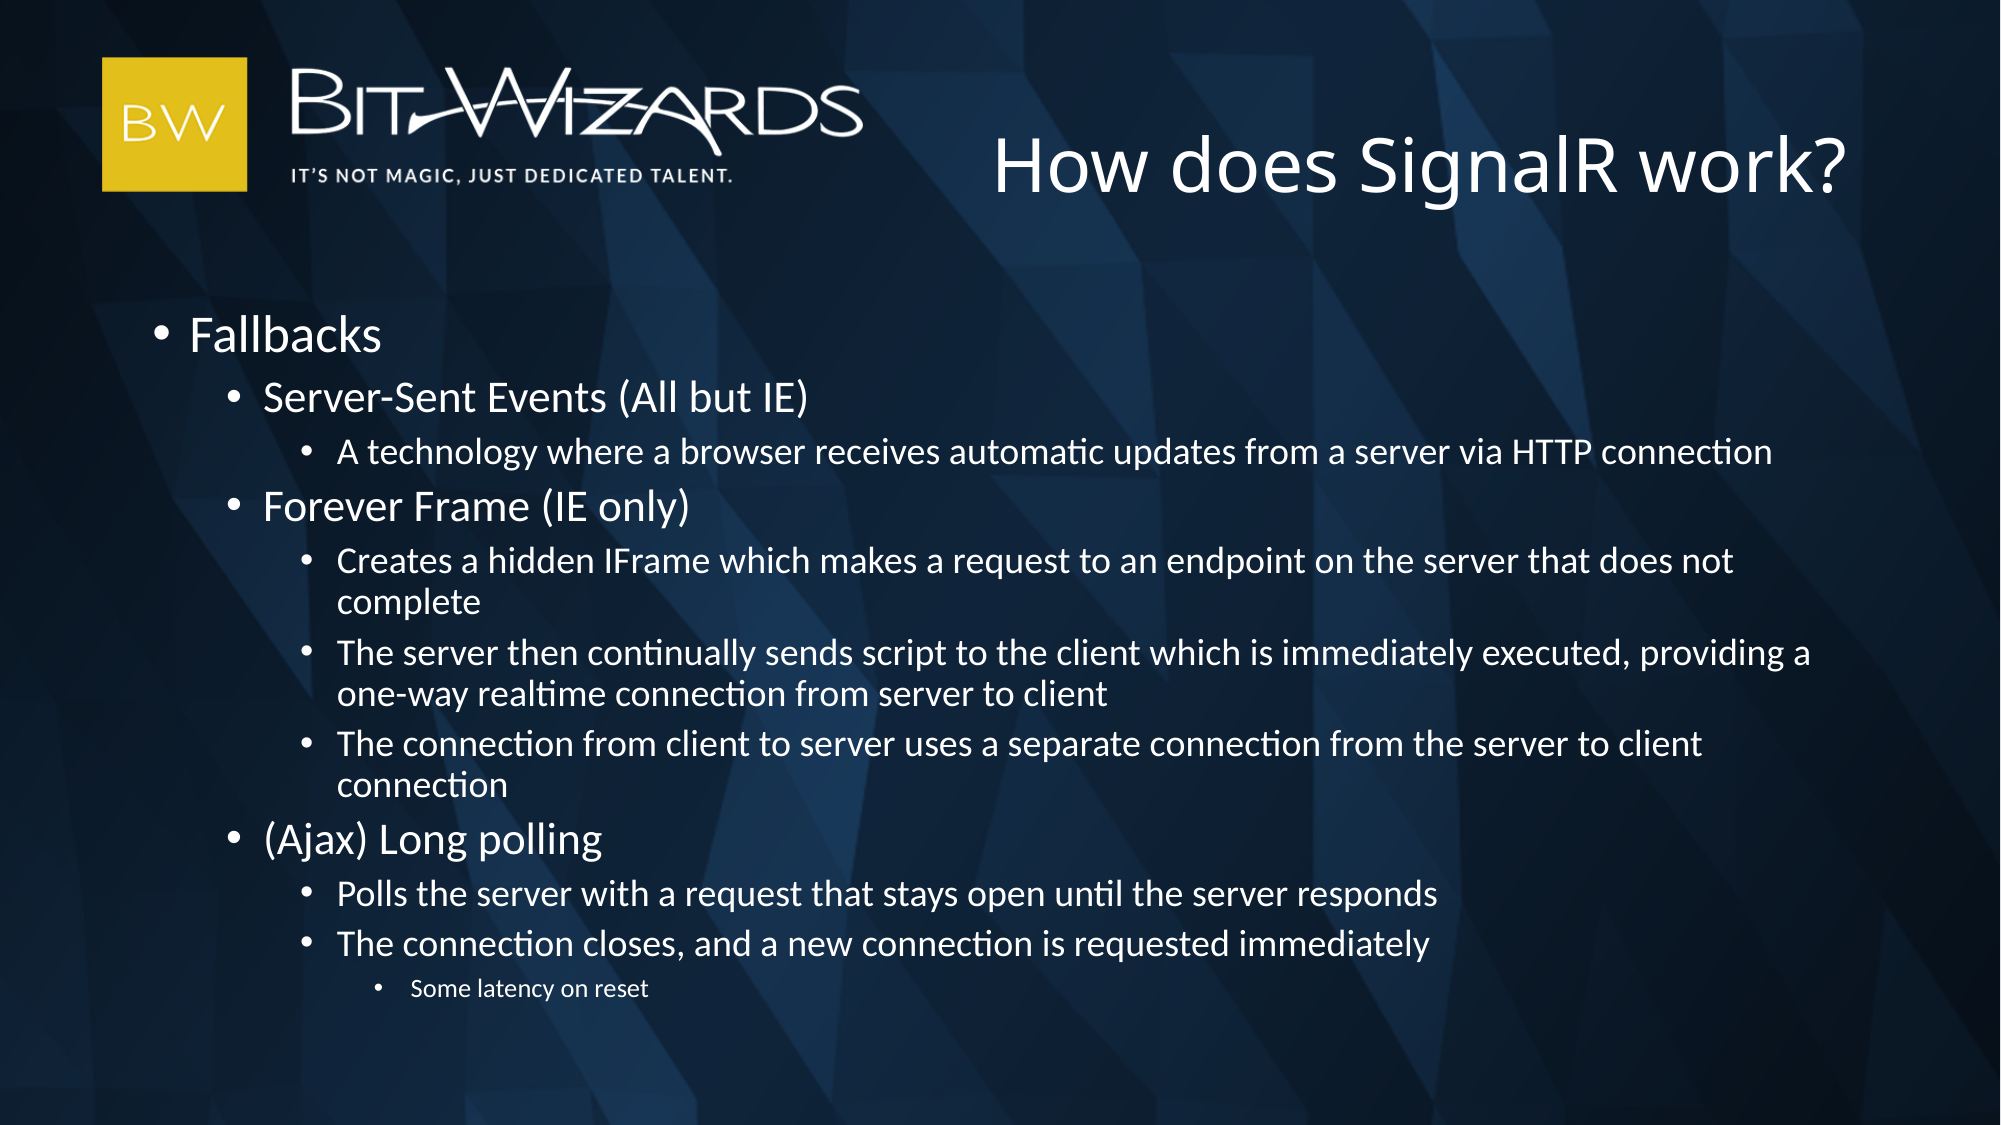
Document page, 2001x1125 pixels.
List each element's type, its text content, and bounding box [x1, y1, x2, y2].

list Fallbacks Server-Sent Events (All but IE) A technology where a browser receives automatic updates from a server via HTTP connection Forever Frame (IE only) Creates a hidden IFrame which makes a request to an endpoint on the server that does not complete The server then continually sends script to the client which is immediately executed, providing a one-way realtime connection from server to client The connection from client to server uses a separate connection from the server to client connection (Ajax) Long polling Polls the server with a request that stays open until the server responds The connection closes, and a new connection is requested immediately Some latency on reset [137, 299, 1863, 1014]
picture [0, 0, 2001, 1125]
title How does SignalR work? [137, 59, 1863, 278]
